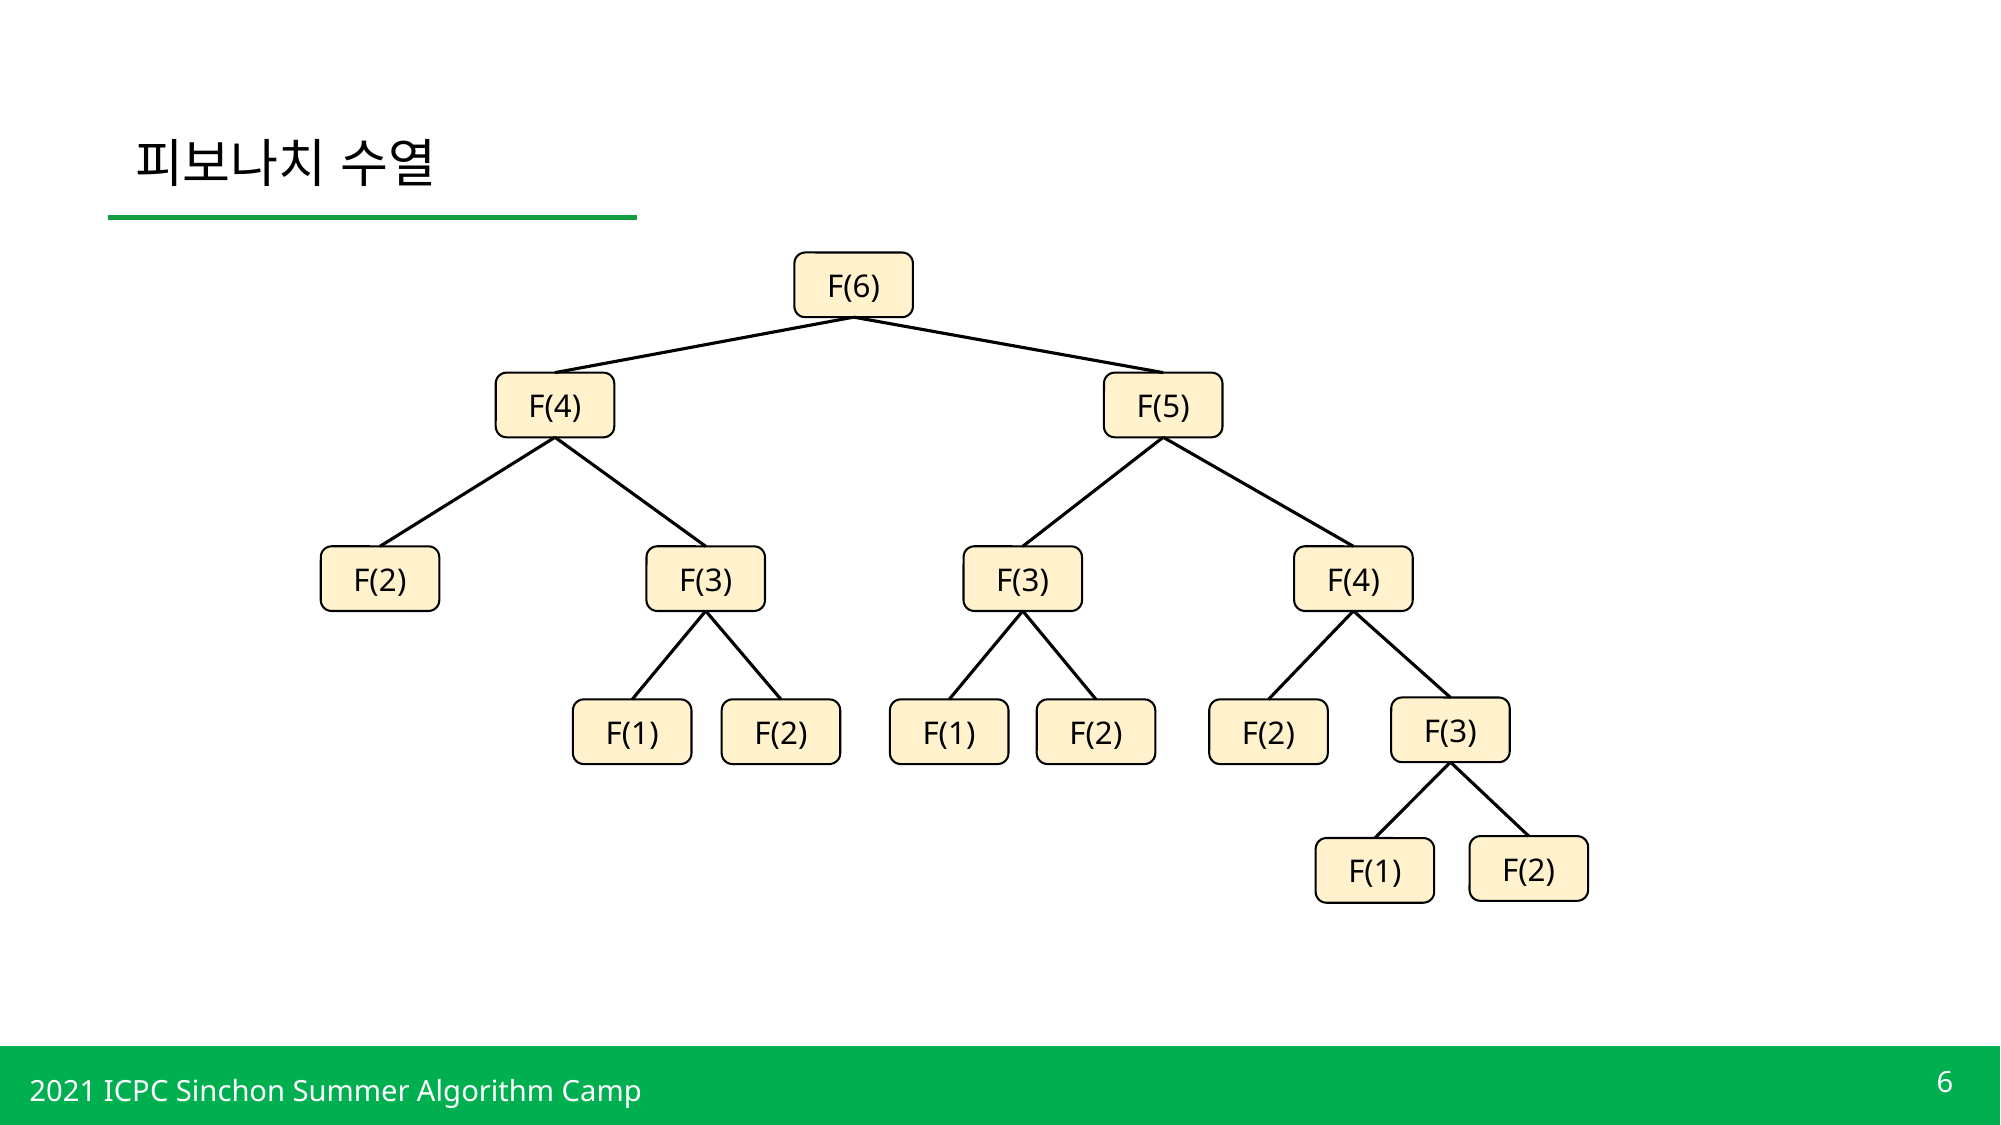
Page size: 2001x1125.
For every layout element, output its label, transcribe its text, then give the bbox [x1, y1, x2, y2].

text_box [1268, 610, 1354, 700]
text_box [554, 437, 706, 547]
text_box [1163, 437, 1354, 547]
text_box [853, 317, 1164, 373]
text_box F(1) [571, 698, 693, 766]
text_box 피보나치 수열 [120, 123, 589, 201]
text_box F(2) [720, 698, 842, 766]
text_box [1374, 762, 1451, 839]
slide_number 6 [1817, 1053, 1969, 1114]
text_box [706, 610, 781, 700]
text_box F(1) [888, 698, 1010, 766]
text_box F(3) [962, 545, 1084, 610]
text_box F(3) [645, 545, 767, 610]
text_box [949, 610, 1022, 700]
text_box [379, 437, 554, 547]
text_box F(2) [319, 545, 441, 613]
text_box F(4) [1293, 545, 1414, 610]
text_box F(3) [1390, 696, 1511, 762]
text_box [1022, 610, 1096, 700]
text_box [1450, 762, 1529, 837]
text_box F(6) [793, 251, 914, 317]
text_box F(2) [1468, 835, 1590, 902]
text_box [1022, 437, 1163, 547]
text_box 2021 ICPC Sinchon Summer Algorithm Camp [14, 1064, 880, 1115]
text_box F(2) [1035, 698, 1157, 766]
text_box F(1) [1314, 836, 1436, 904]
text_box [0, 1046, 2000, 1125]
text_box F(5) [1102, 371, 1224, 437]
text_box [554, 317, 853, 373]
text_box F(4) [494, 371, 616, 437]
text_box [632, 610, 706, 700]
text_box F(2) [1208, 698, 1329, 766]
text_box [1353, 610, 1451, 698]
